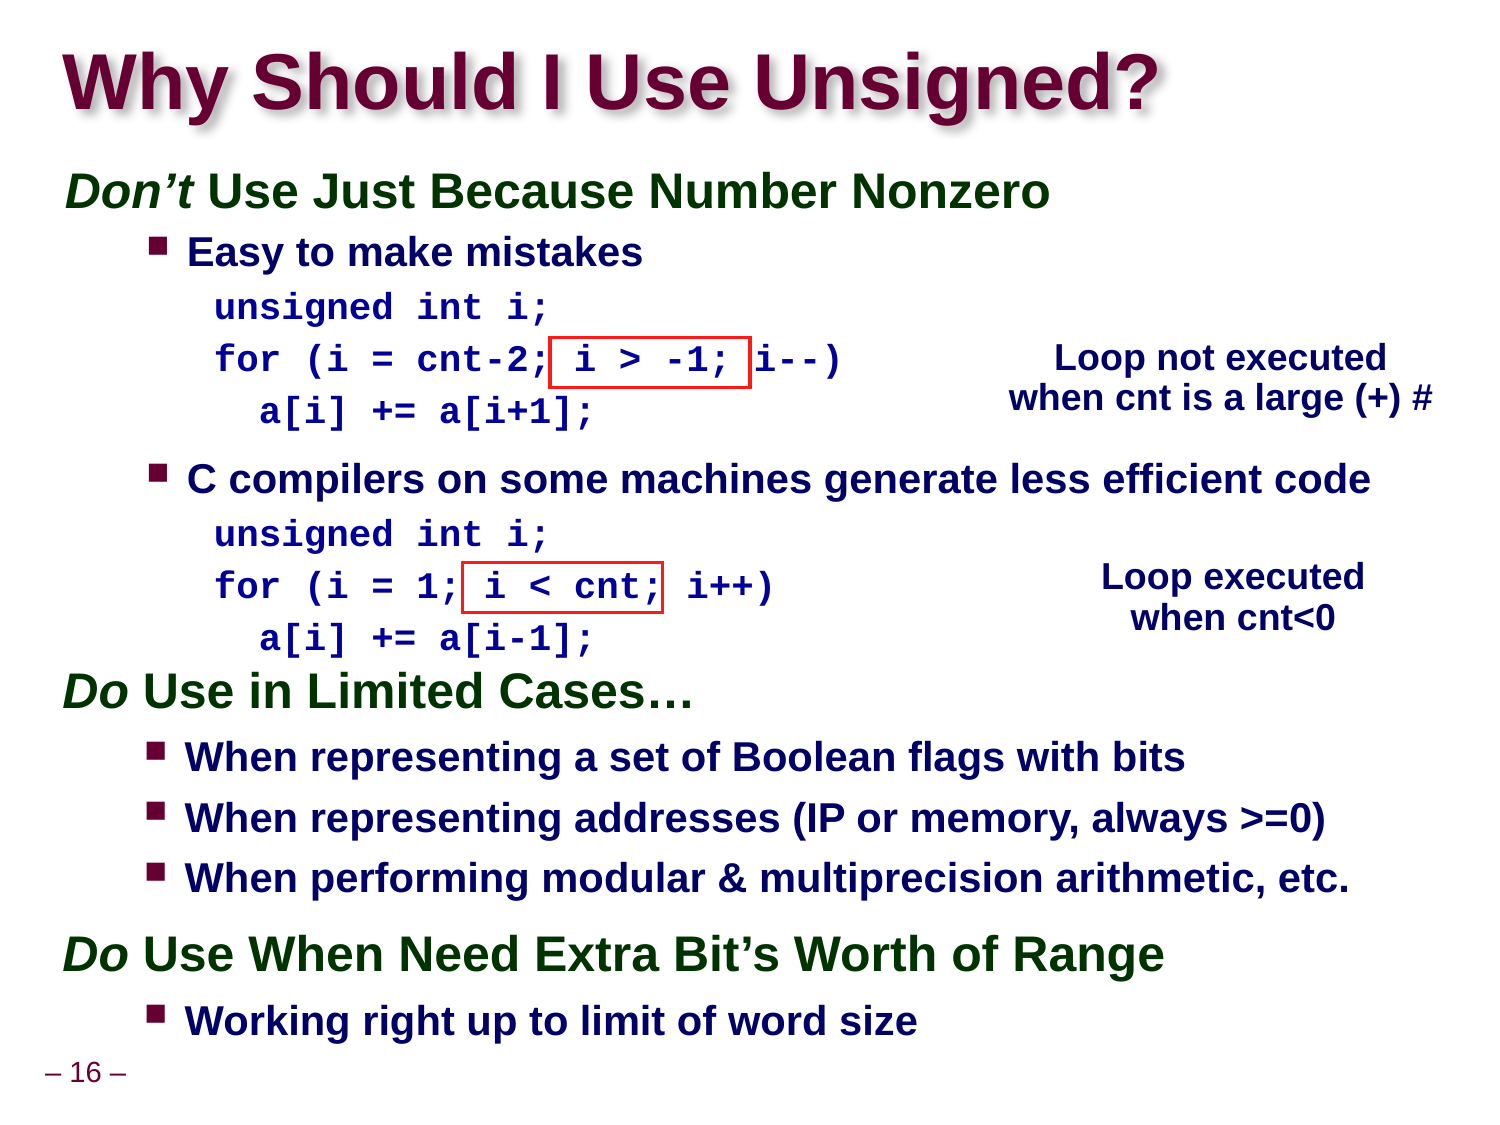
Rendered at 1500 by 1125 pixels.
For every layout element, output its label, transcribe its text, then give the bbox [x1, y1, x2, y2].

title Why Should I Use Unsigned? [62, 37, 1285, 132]
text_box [49, 449, 1413, 651]
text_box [49, 155, 1451, 438]
list Do Use in Limited Cases… When representing a set of Boolean flags with bits When representing addresses (IP or memory, always >=0) When performing modular & multiprecision arithmetic, etc. Do Use When Need Extra Bit’s Worth of Range Working right up to limit of word size [47, 657, 1411, 1051]
